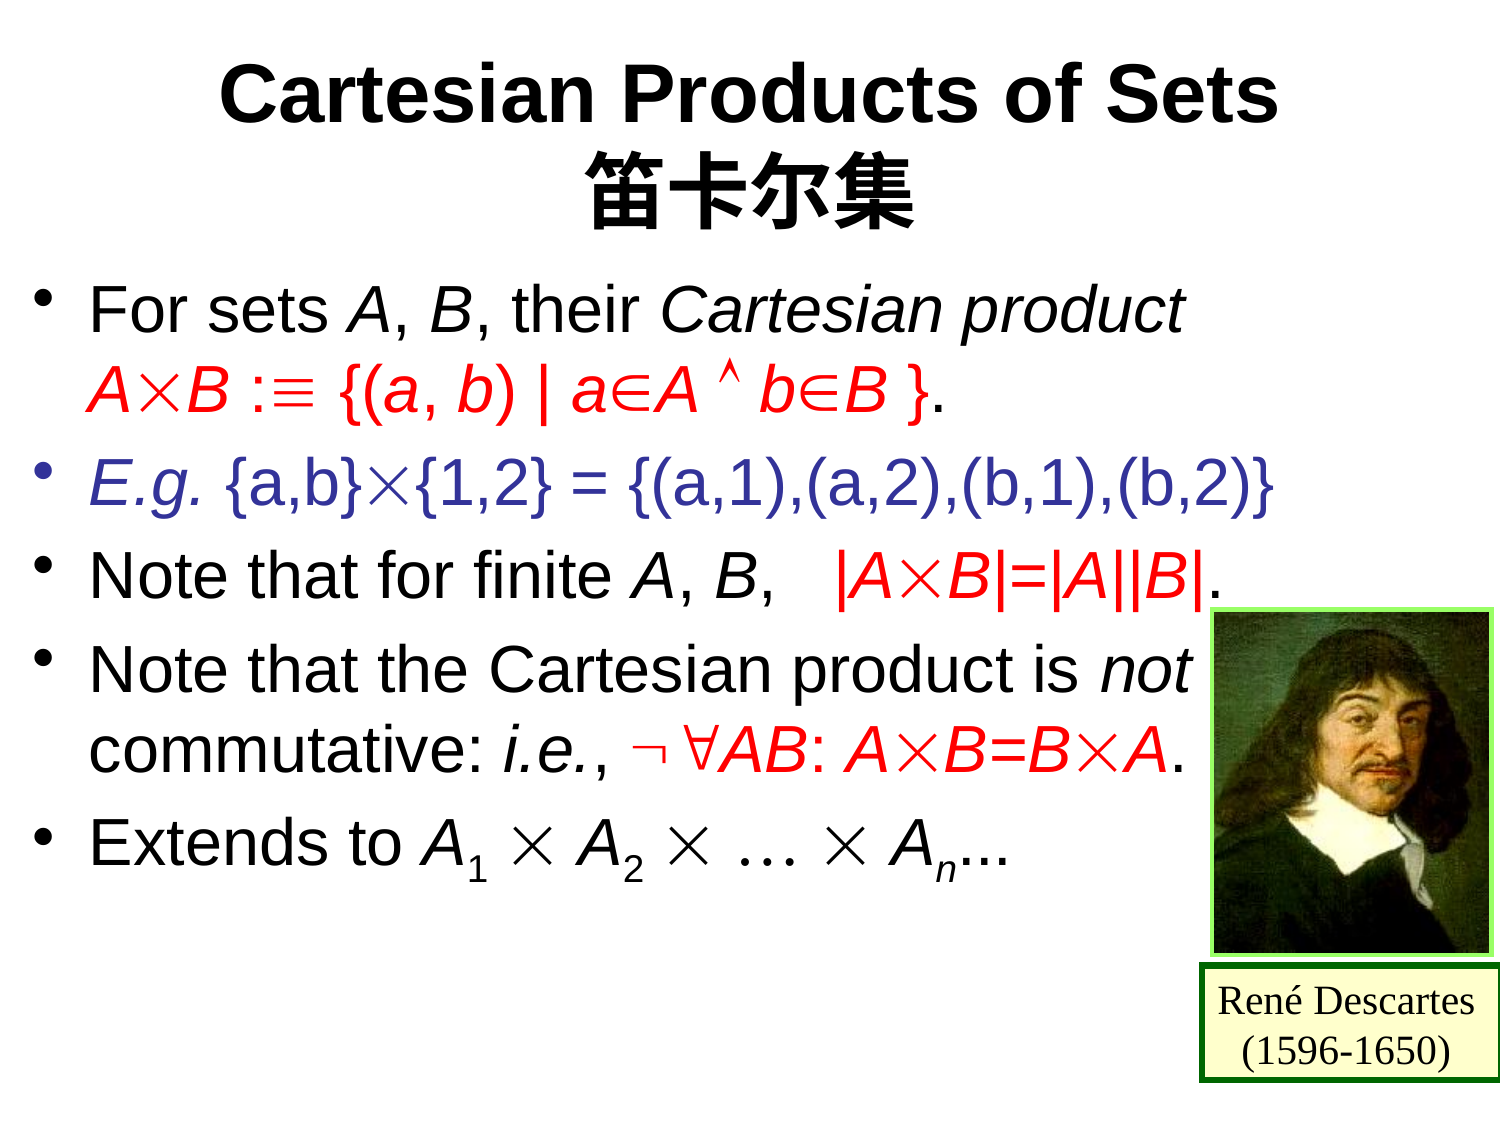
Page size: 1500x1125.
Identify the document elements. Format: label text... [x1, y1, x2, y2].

list For sets A, B, their Cartesian product AB : {(a, b) | aA  bB }. E.g. {a,b}{1,2} = {(a,1),(a,2),(b,1),(b,2)} Note that for finite A, B, |AB|=|A||B|. Note that the Cartesian product is not commutative: i.e., AB: AB=BA. Extends to A1  A2  …  An... [17, 258, 1368, 1001]
text_box René Descartes (1596-1650) [1202, 965, 1500, 1081]
slide_number [1074, 1024, 1425, 1103]
picture [1213, 611, 1490, 953]
title Cartesian Products of Sets 笛卡尔集 [75, 45, 1425, 233]
